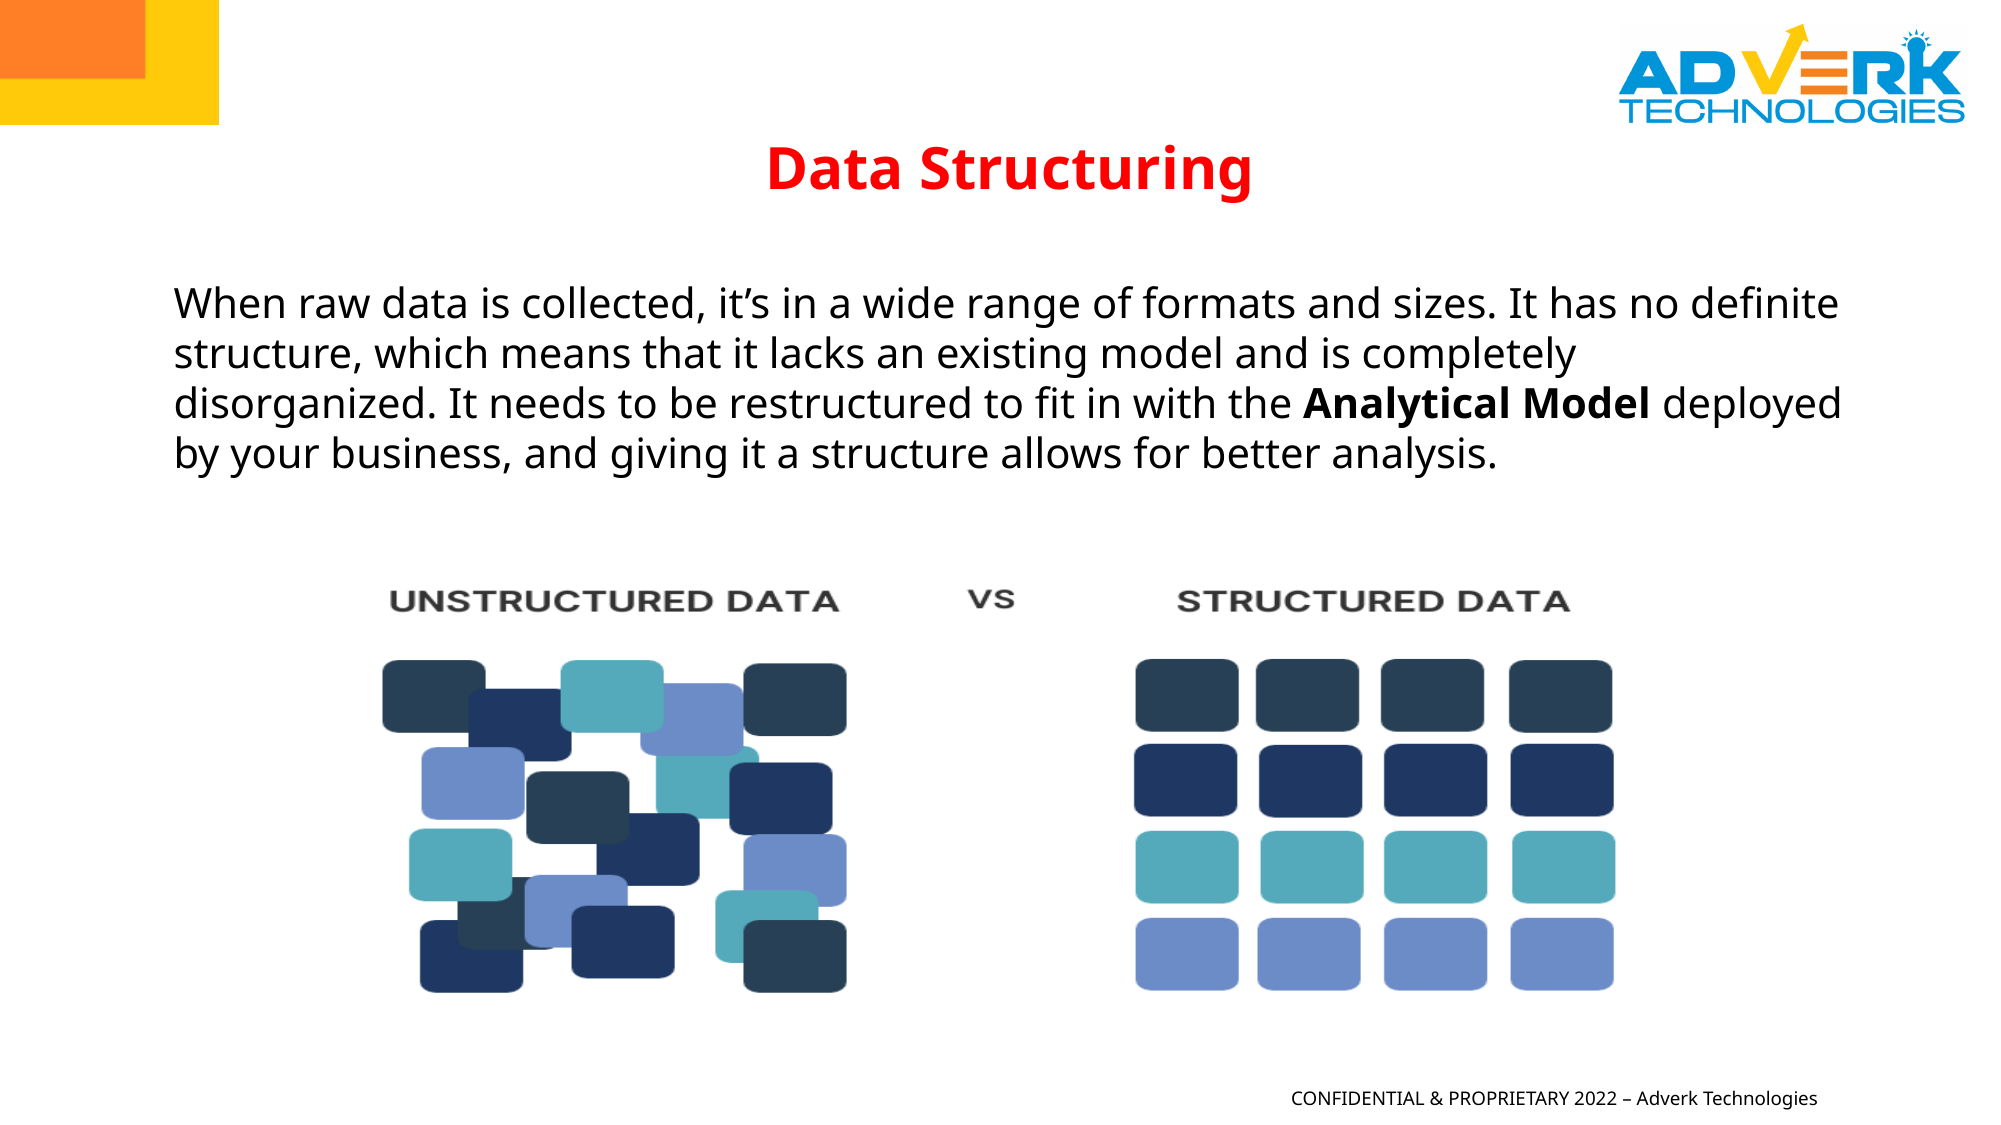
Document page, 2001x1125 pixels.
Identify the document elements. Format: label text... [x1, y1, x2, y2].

picture [1618, 22, 1967, 125]
text_box CONFIDENTIAL & PROPRIETARY 2022 – Adverk Technologies [1249, 1080, 1859, 1116]
picture [199, 507, 1800, 1071]
picture [0, 0, 219, 125]
text_box Data Structuring When raw data is collected, it’s in a wide range of formats and sizes. It has no definite structure, which means that it lacks an existing model and is completely disorganized. It needs to be restructured to fit in with the Analytical Model deployed by your business, and giving it a structure allows for better analysis. [158, 124, 1861, 485]
